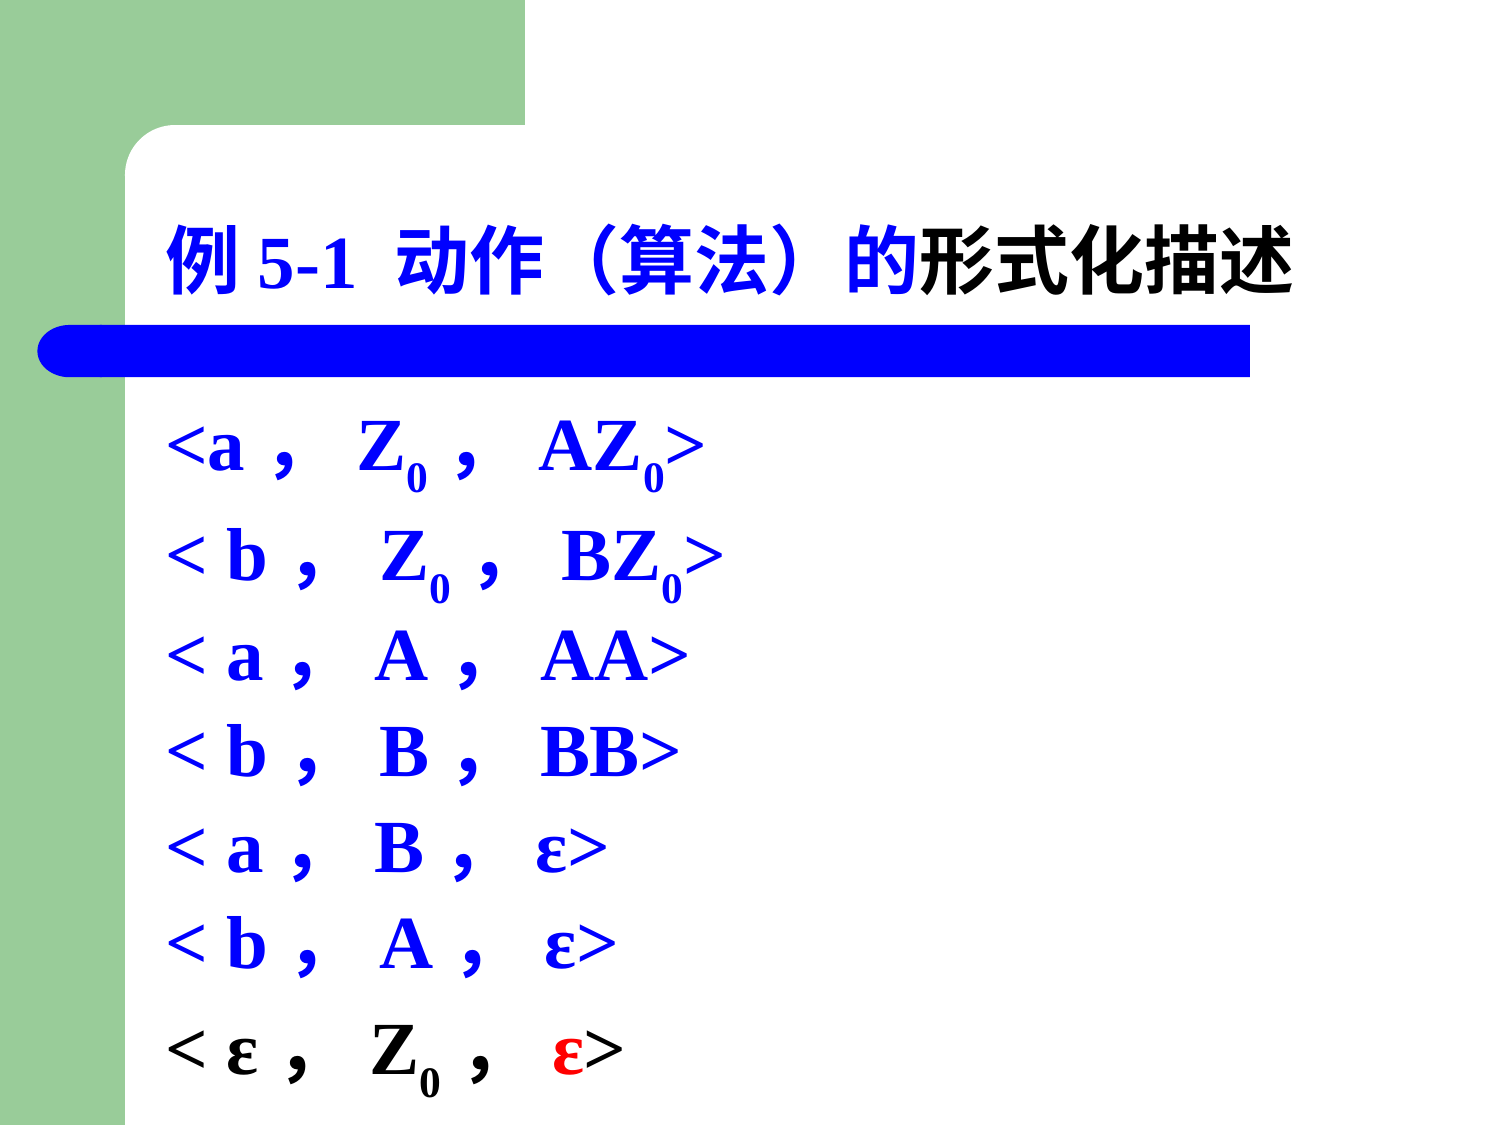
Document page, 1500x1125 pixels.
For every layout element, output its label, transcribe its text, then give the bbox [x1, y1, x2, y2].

title 例5-1 动作（算法）的形式化描述 [149, 124, 1463, 313]
list <a，Z0，AZ0> < b，Z0，BZ0> < a，A，AA> < b，B，BB> < a，B，ε> < b，A，ε> < ε，Z0，ε> [149, 387, 1463, 1001]
